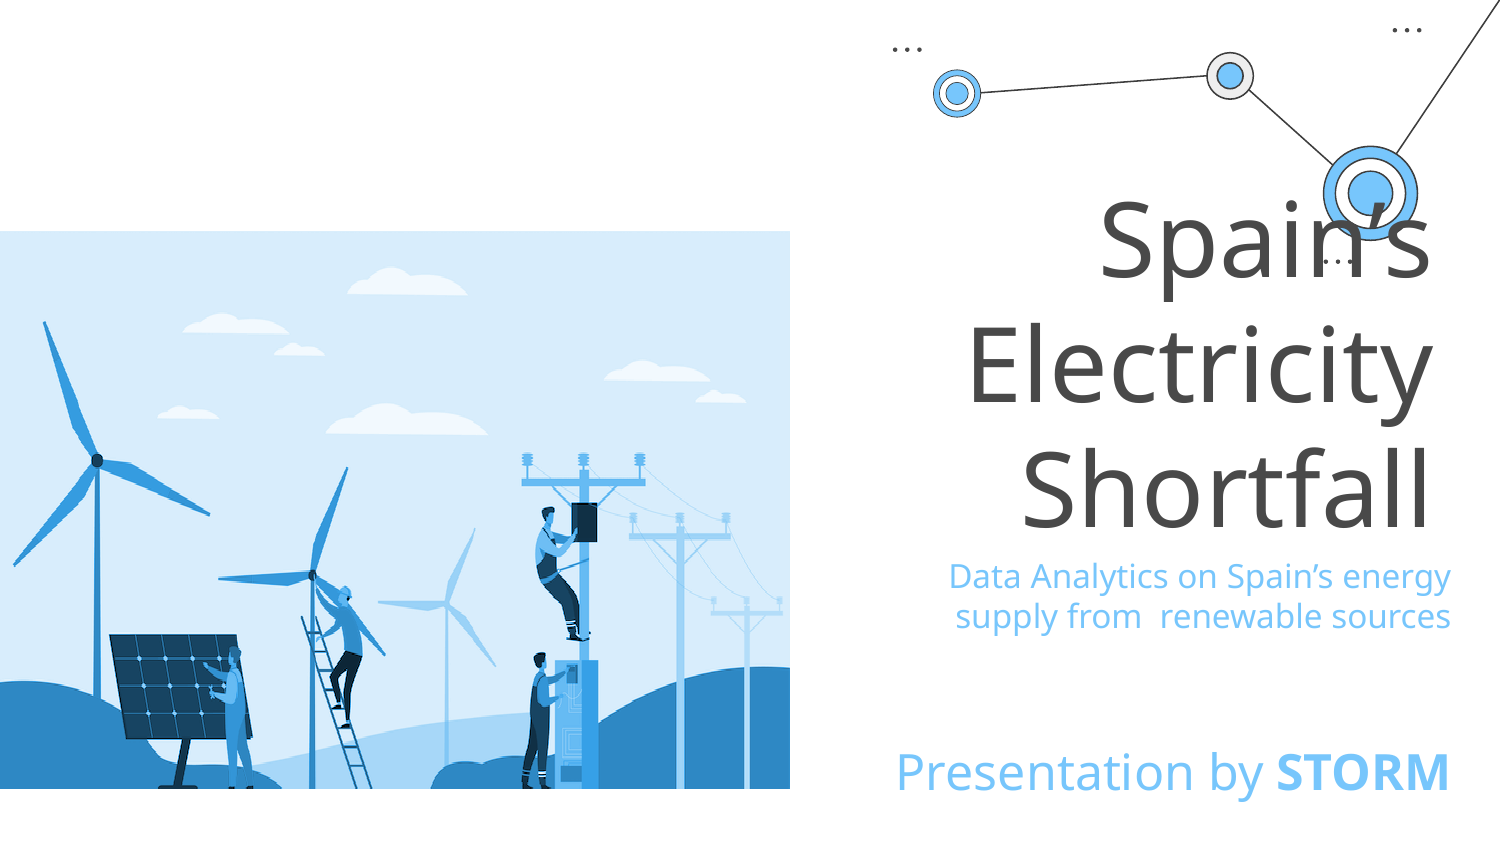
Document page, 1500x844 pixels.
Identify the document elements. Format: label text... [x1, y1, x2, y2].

subtitle Presentation by STORM [866, 725, 1468, 821]
picture [0, 231, 791, 789]
subtitle Data Analytics on Spain’s energy supply from renewable sources [853, 540, 1468, 635]
title Spain’s Electricity Shortfall [629, 158, 1450, 564]
